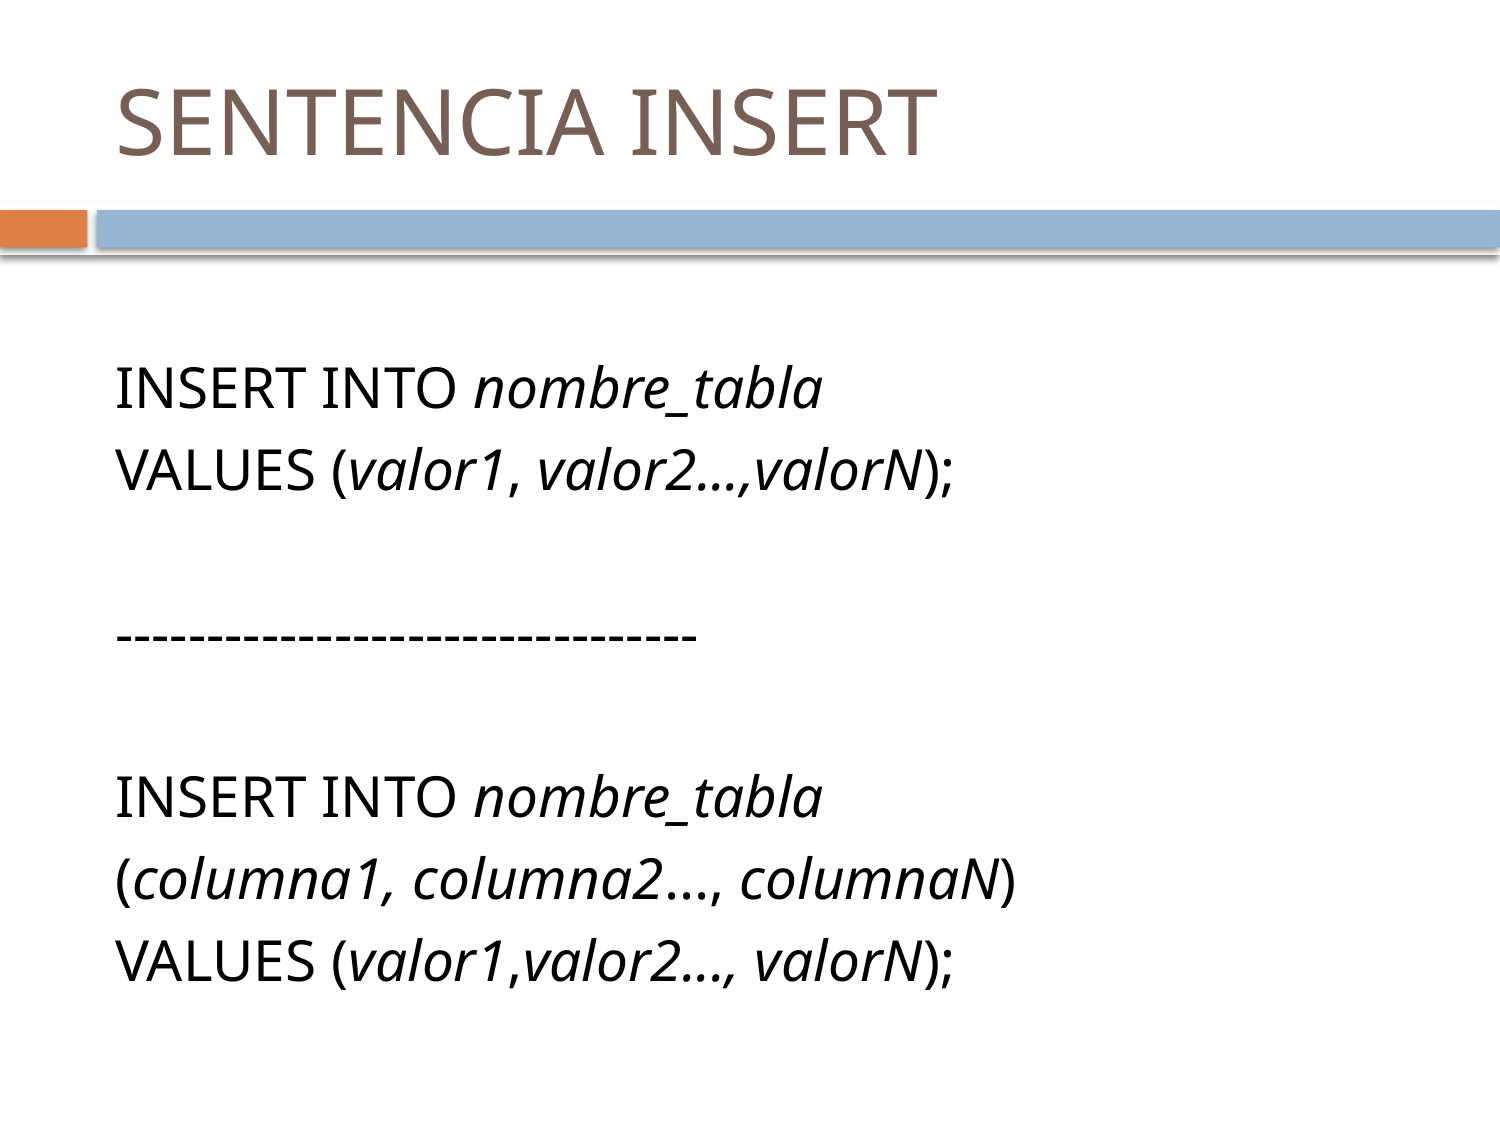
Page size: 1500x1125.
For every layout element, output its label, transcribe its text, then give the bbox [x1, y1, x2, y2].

title SENTENCIA INSERT [100, 37, 1438, 200]
list INSERT INTO nombre_tabla VALUES (valor1, valor2...,valorN); -------------------------------- INSERT INTO nombre_tabla (columna1, columna2..., columnaN) VALUES (valor1,valor2..., valorN); [100, 262, 1438, 1005]
